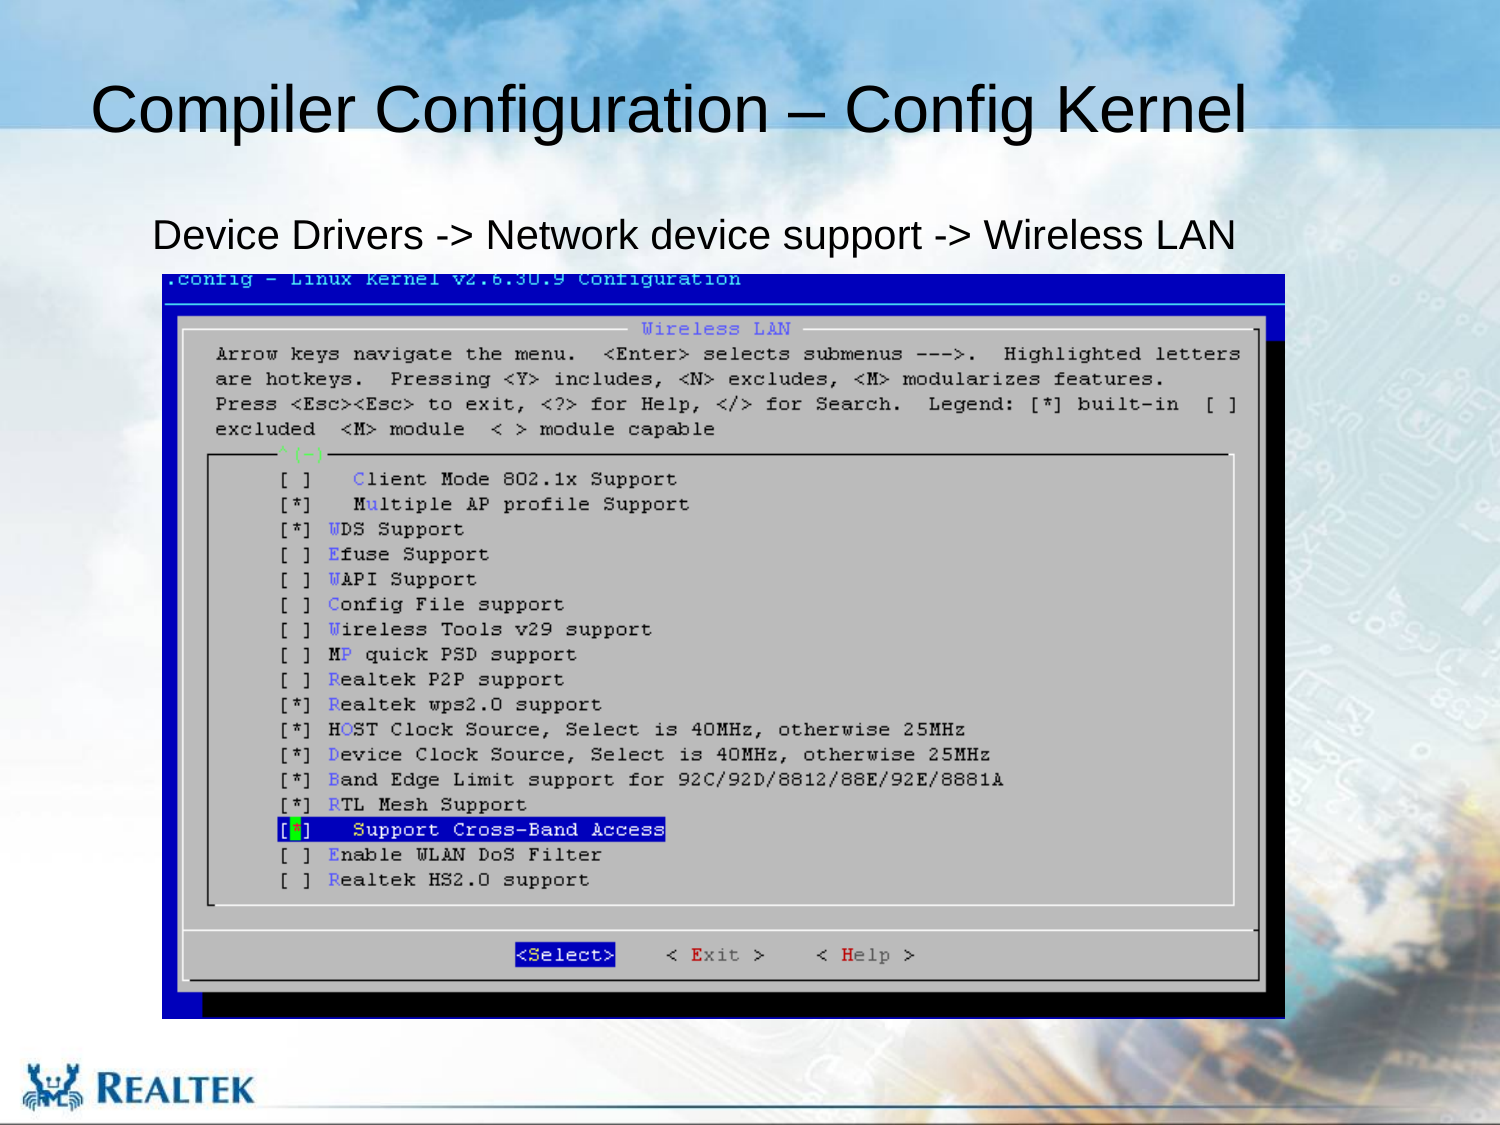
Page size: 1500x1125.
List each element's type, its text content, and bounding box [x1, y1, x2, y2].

text_box Device Drivers -> Network device support -> Wireless LAN [137, 200, 1385, 265]
picture [0, 0, 1500, 1125]
title Compiler Configuration – Config Kernel [75, 24, 1425, 188]
